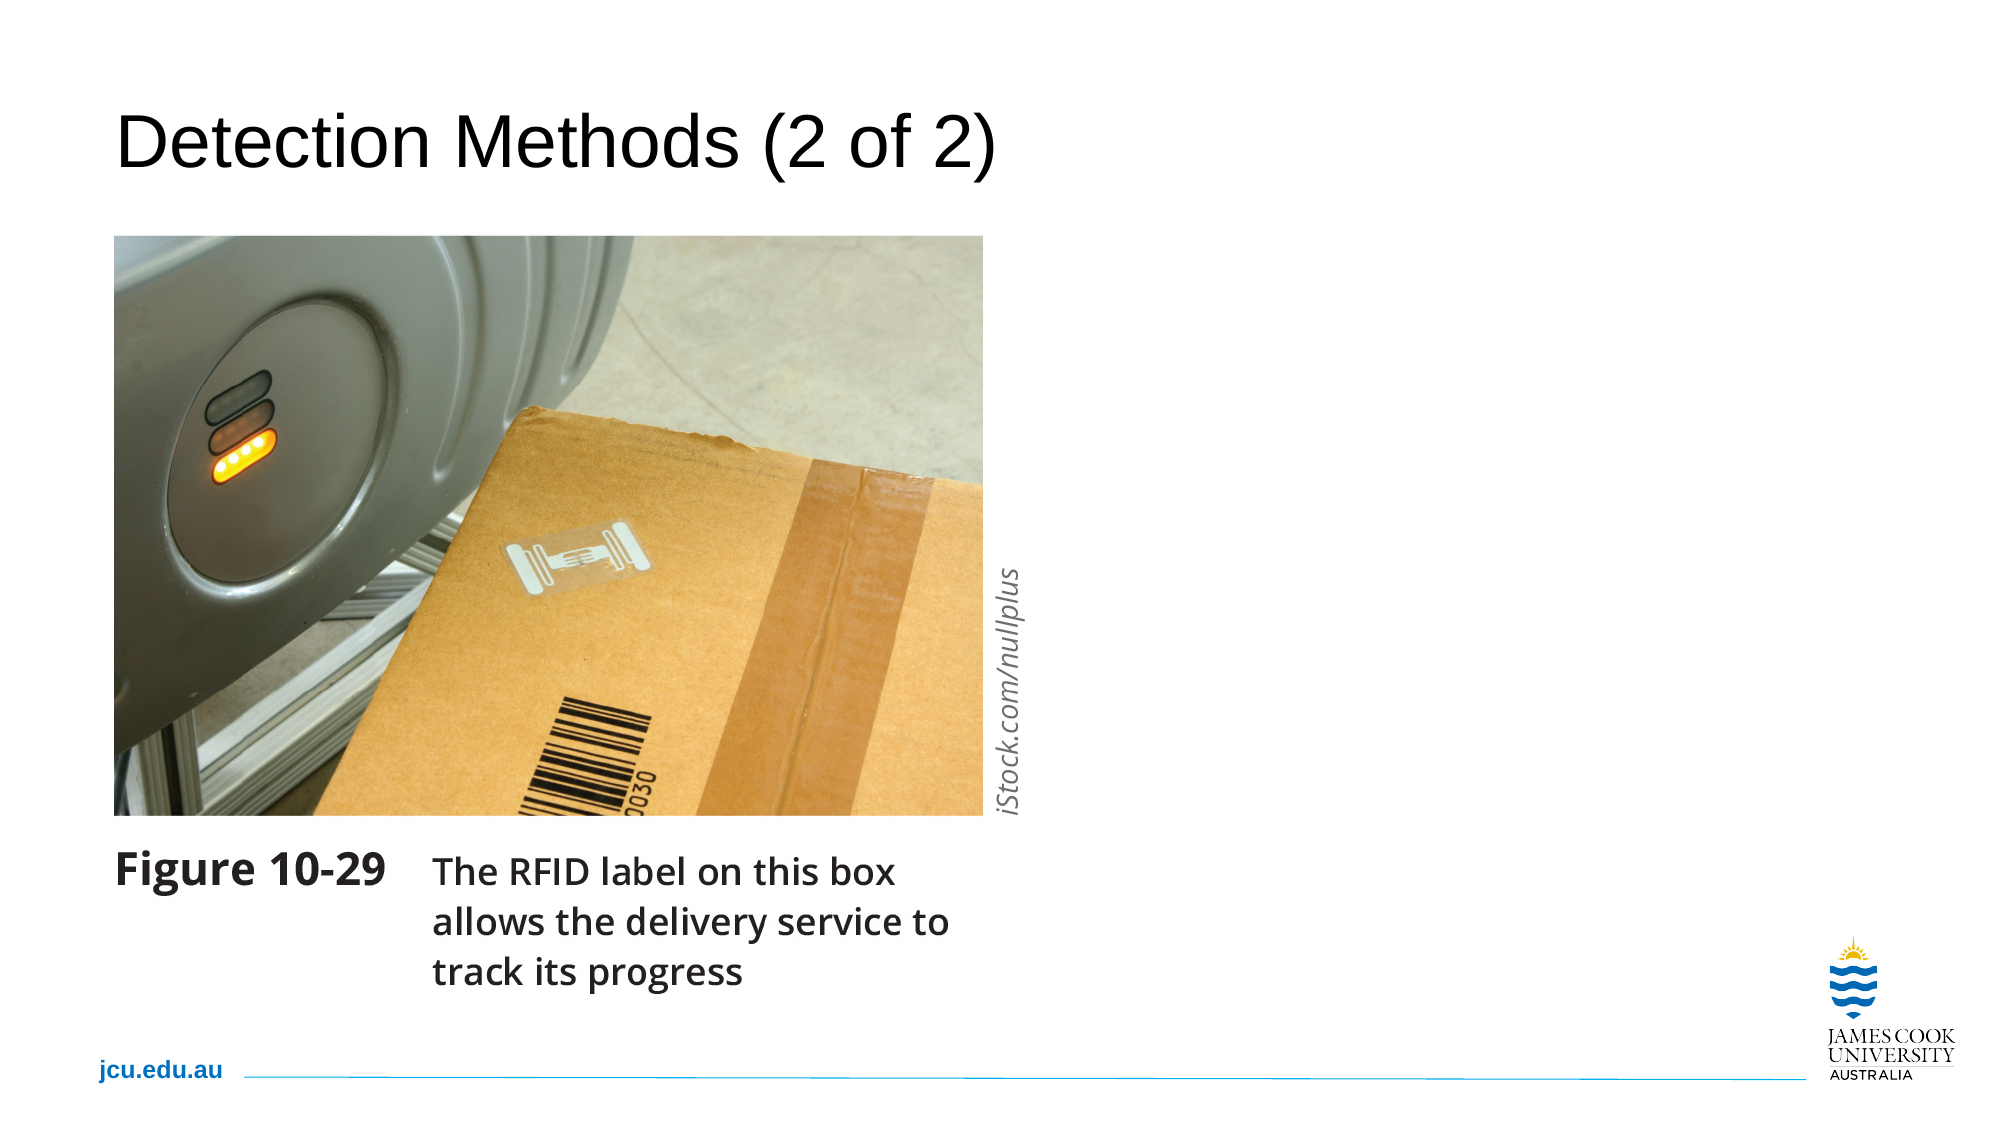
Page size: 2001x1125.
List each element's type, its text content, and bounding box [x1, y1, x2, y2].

title Detection Methods (2 of 2) [100, 95, 1863, 278]
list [112, 233, 1026, 995]
picture [1827, 934, 1956, 1080]
